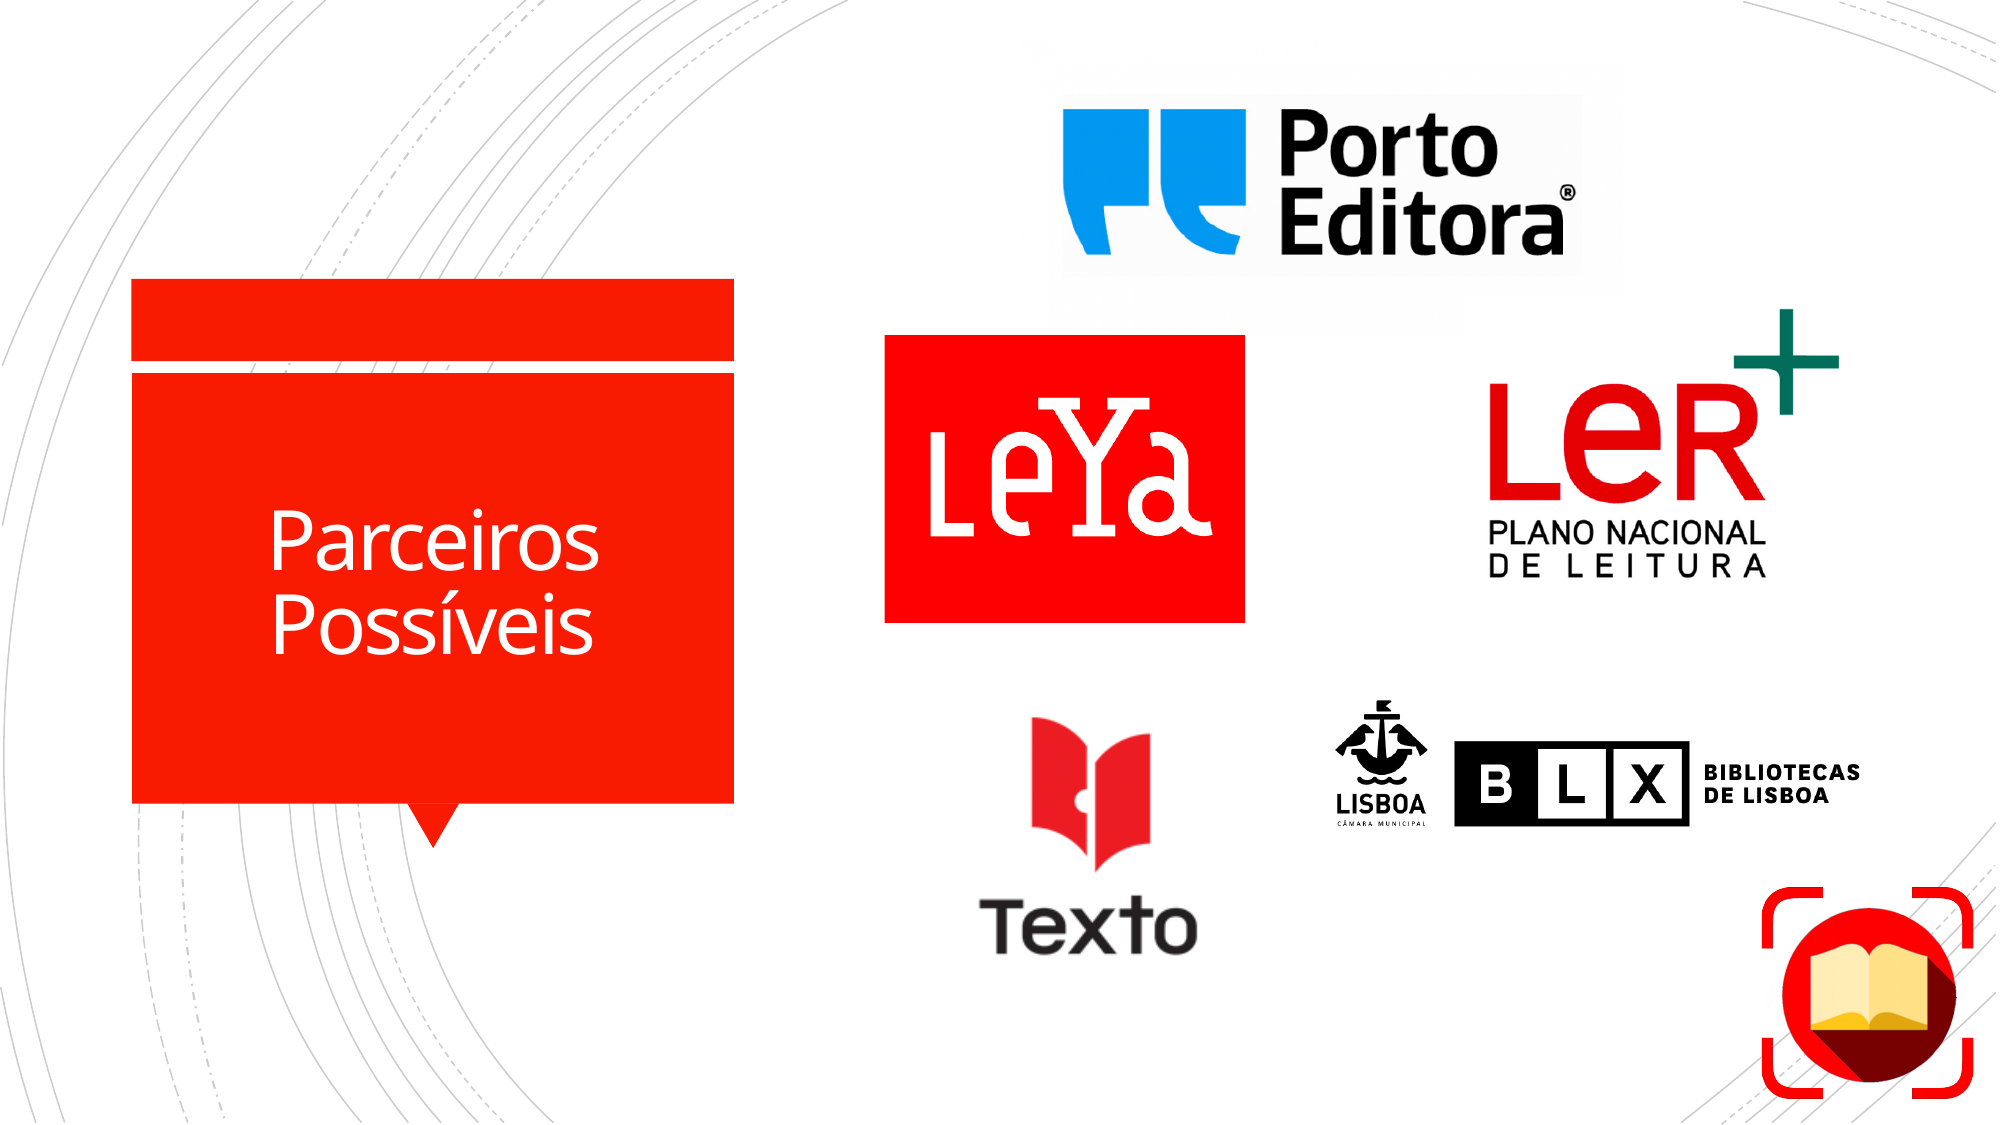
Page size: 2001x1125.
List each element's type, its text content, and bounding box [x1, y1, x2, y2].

picture [1313, 686, 1870, 848]
title Parceiros Possíveis [145, 385, 720, 789]
picture [1744, 886, 1991, 1099]
picture [884, 35, 1848, 624]
picture [932, 679, 1246, 993]
